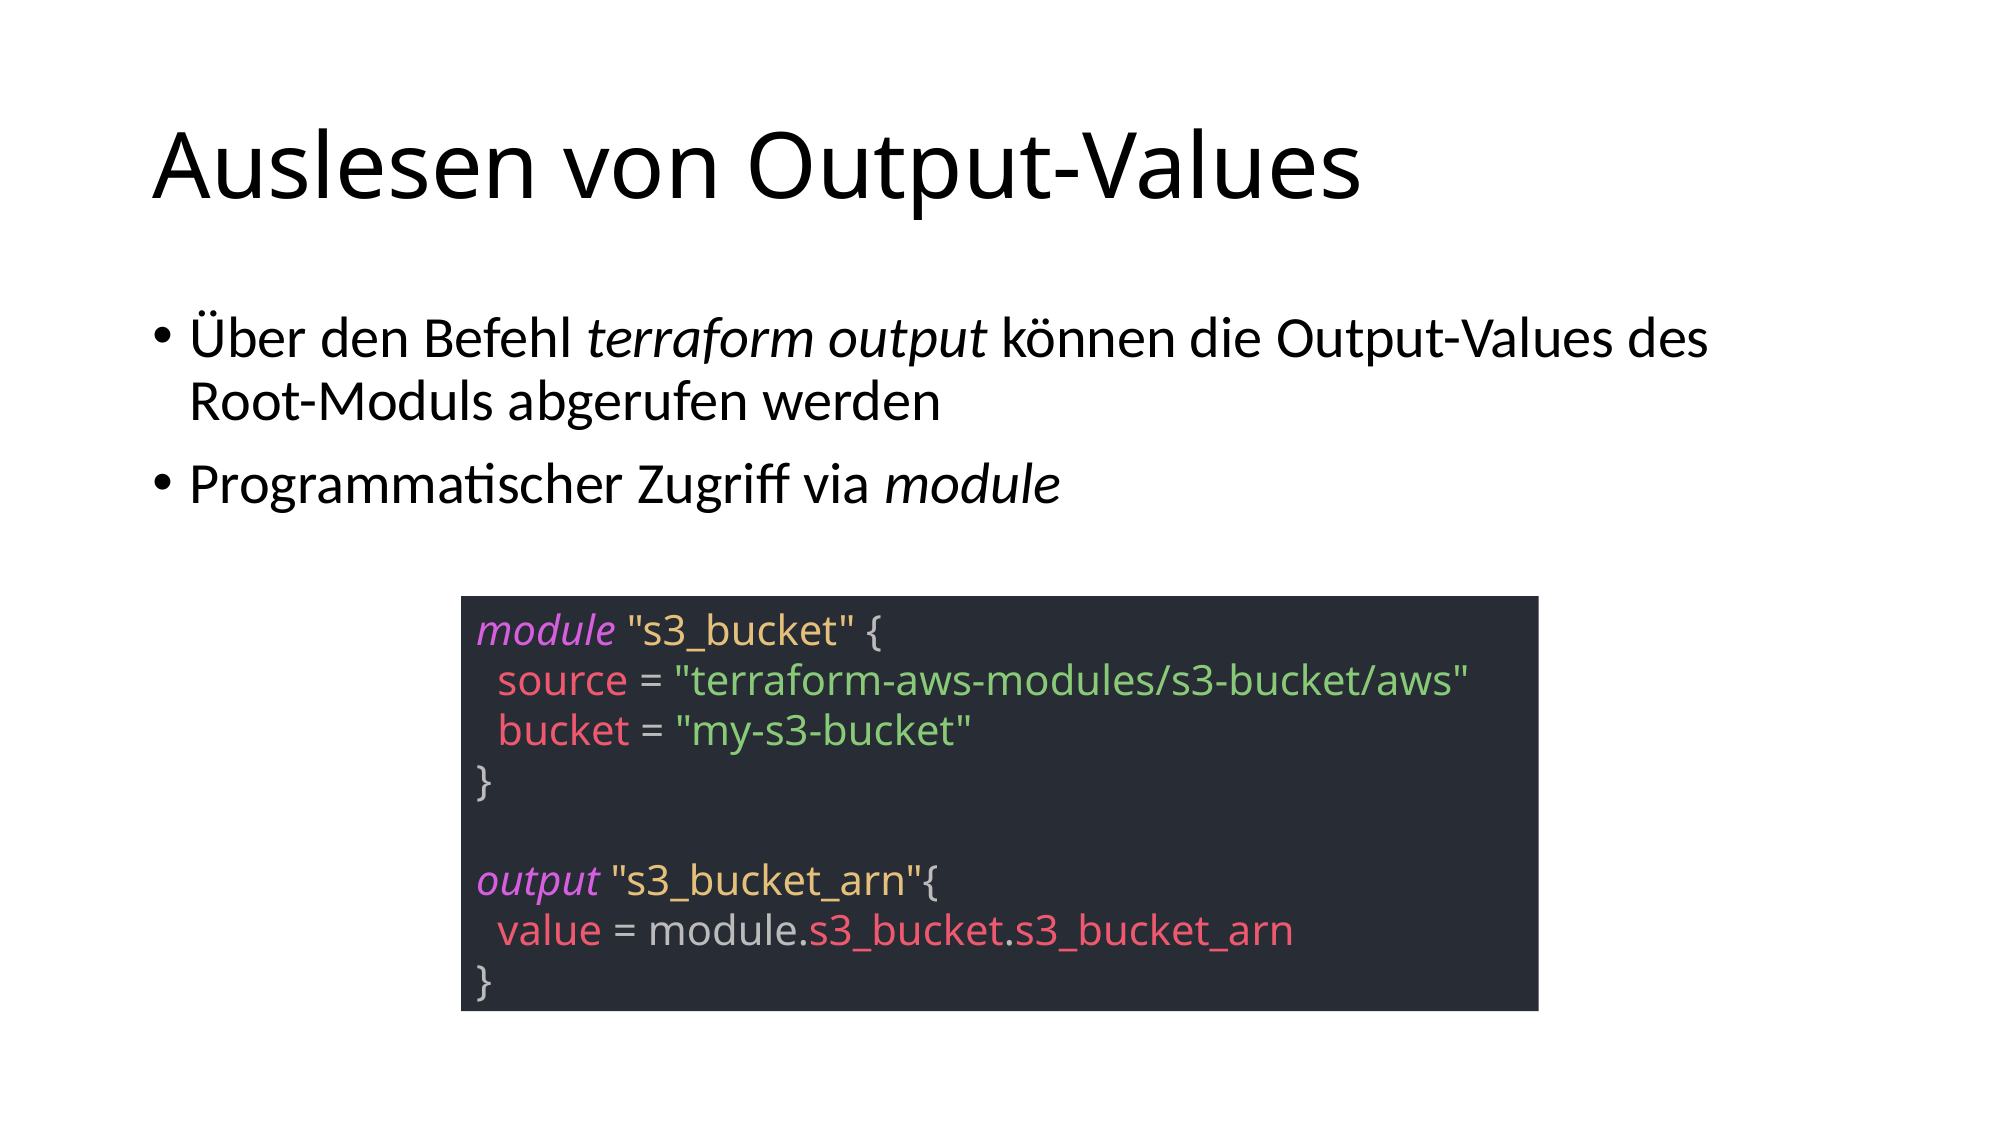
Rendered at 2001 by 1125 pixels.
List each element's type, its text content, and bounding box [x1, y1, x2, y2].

list Über den Befehl terraform output können die Output-Values des Root-Moduls abgerufen werden Programmatischer Zugriff via module [137, 299, 1863, 1014]
text_box module "s3_bucket" { source = "terraform-aws-modules/s3-bucket/aws" bucket = "my-s3-bucket" } output "s3_bucket_arn"{ value = module.s3_bucket.s3_bucket_arn } [461, 596, 1539, 1012]
title Auslesen von Output-Values [137, 59, 1863, 278]
